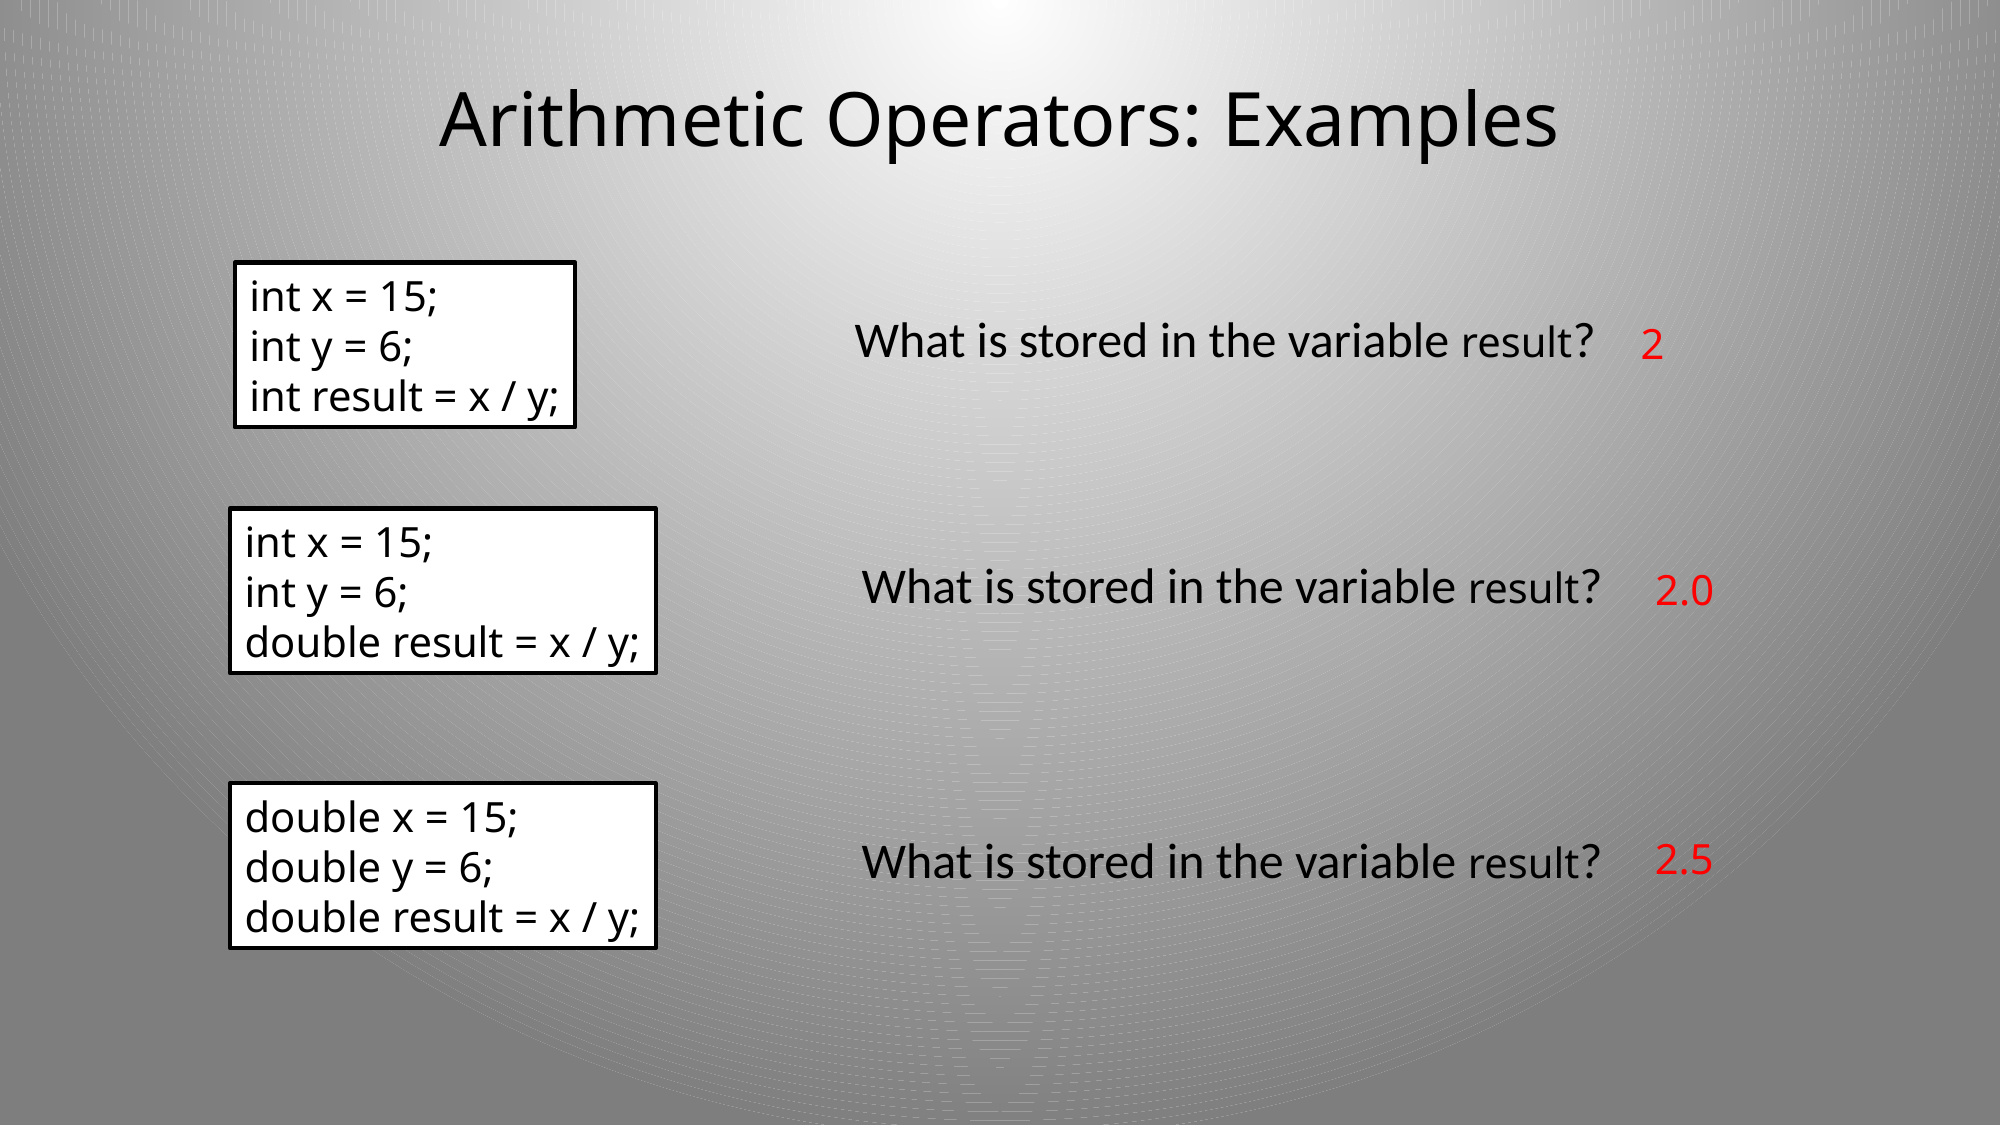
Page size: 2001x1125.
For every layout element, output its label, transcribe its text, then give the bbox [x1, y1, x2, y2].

text_box 2 [1625, 310, 1680, 375]
text_box double x = 15; double y = 6; double result = x / y; [228, 781, 658, 950]
text_box int x = 15; int y = 6; double result = x / y; [228, 506, 658, 675]
text_box What is stored in the variable result? [846, 545, 1618, 621]
text_box What is stored in the variable result? [846, 820, 1618, 896]
text_box What is stored in the variable result? [839, 299, 1611, 375]
text_box 2.5 [1639, 825, 1729, 890]
text_box 2.0 [1640, 556, 1730, 621]
text_box int x = 15; int y = 6; int result = x / y; [233, 260, 577, 429]
title Arithmetic Operators: Examples [99, 45, 1900, 188]
